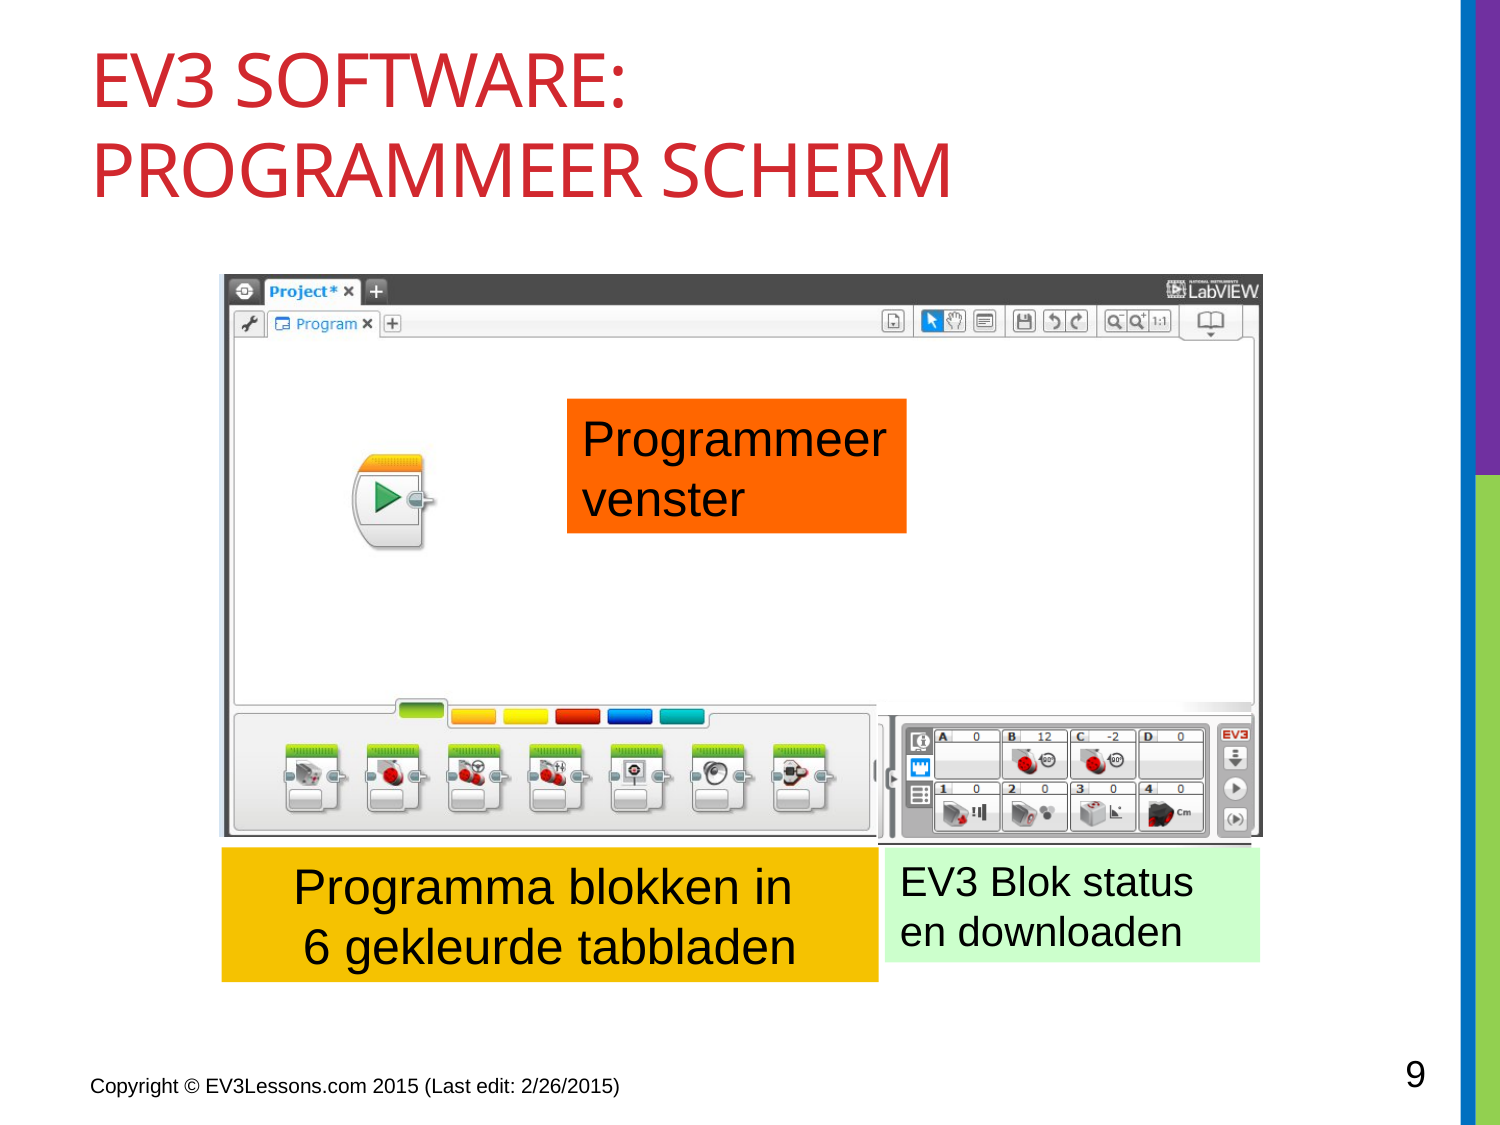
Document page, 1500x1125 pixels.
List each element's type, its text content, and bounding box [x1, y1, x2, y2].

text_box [218, 274, 1263, 985]
footer Copyright © EV3Lessons.com 2015 (Last edit: 2/26/2015) [75, 1065, 638, 1112]
title EV3 Software: Programmeer scherm [75, 25, 1428, 250]
slide_number 9 [1390, 1042, 1500, 1103]
